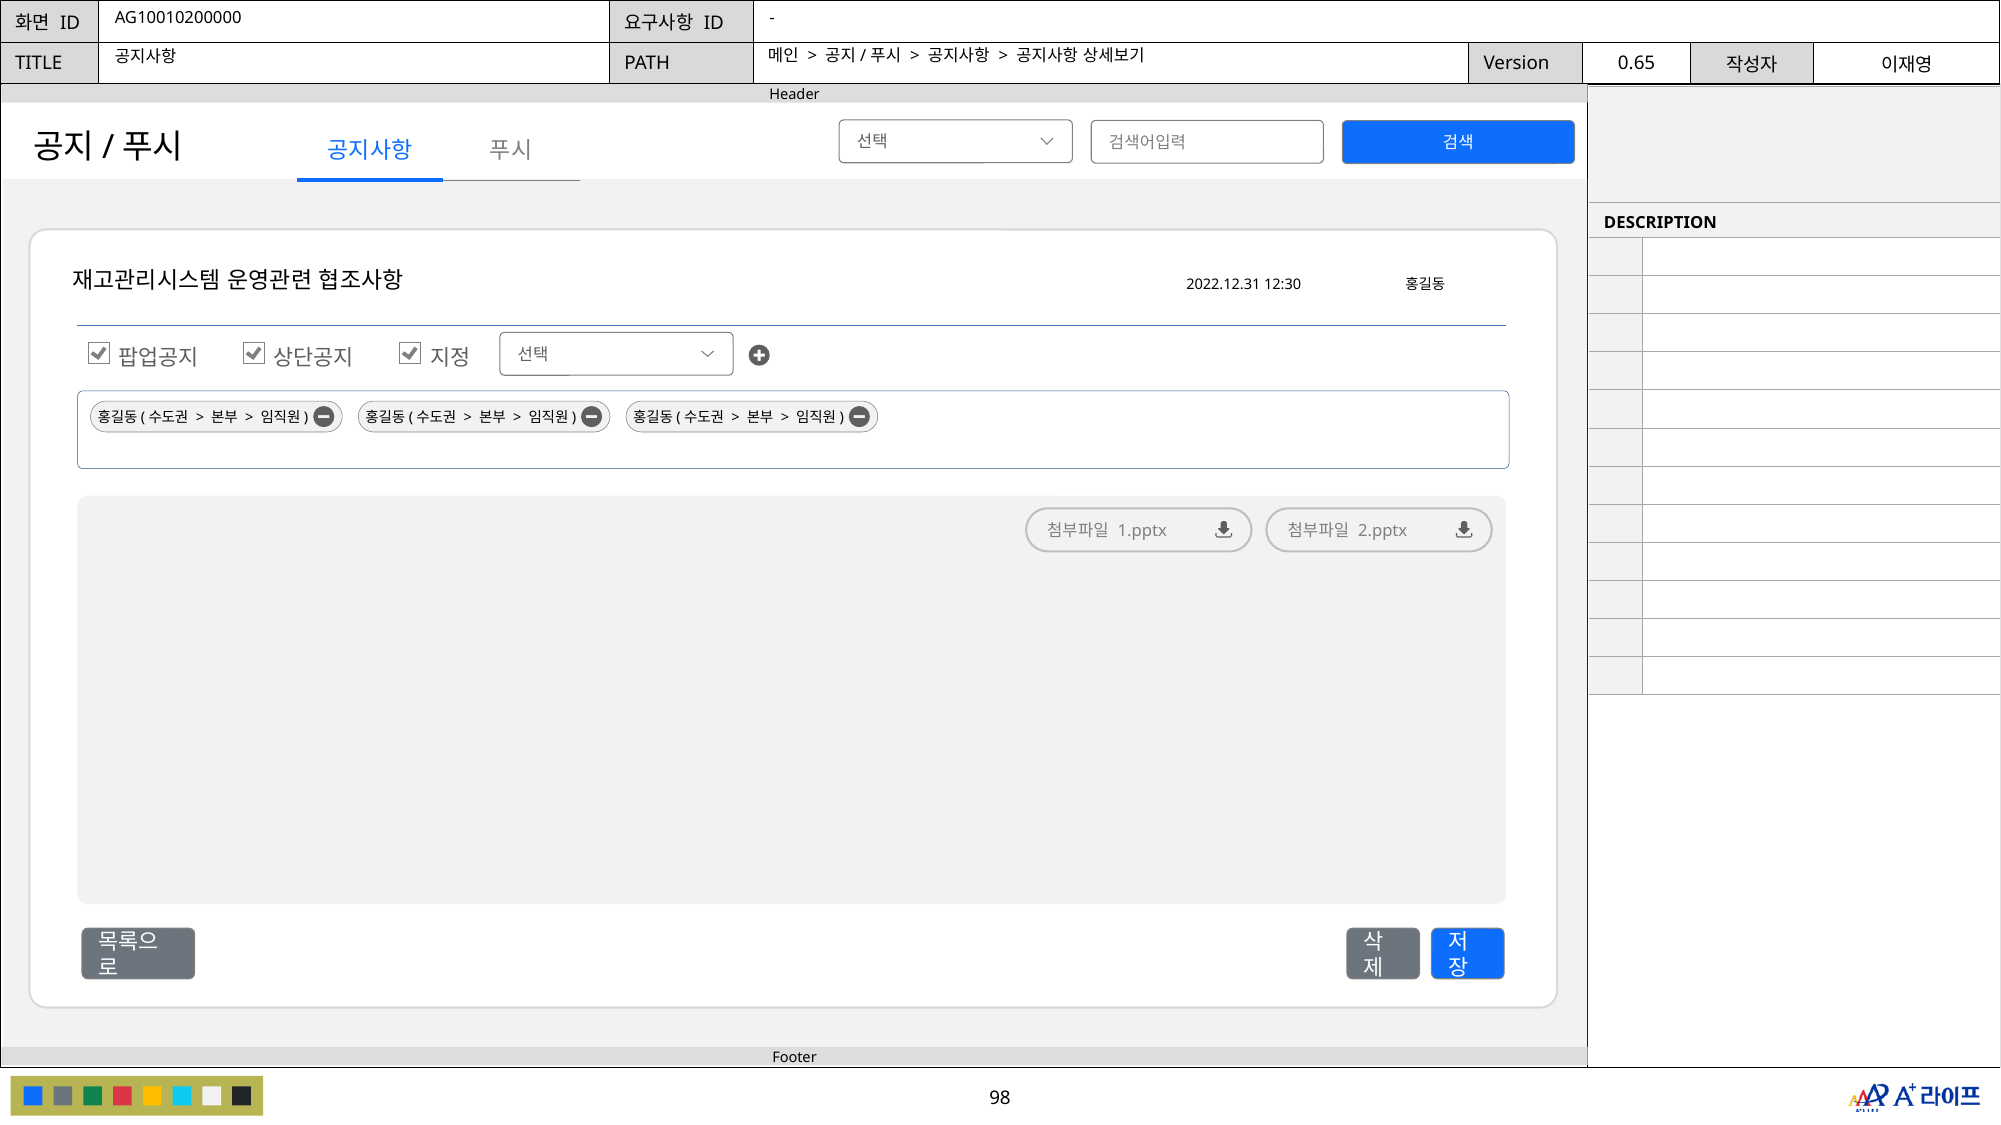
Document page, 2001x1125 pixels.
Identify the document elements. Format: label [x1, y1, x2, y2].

text_box [1090, 119, 1325, 165]
table_cell [1589, 467, 1642, 504]
table_cell [1643, 429, 2000, 466]
table_cell [1589, 238, 1642, 275]
text_box [1341, 119, 1576, 165]
text_box [839, 119, 1073, 164]
table_cell [1589, 657, 1642, 694]
table_cell [1589, 543, 1642, 580]
table_header [1589, 87, 2000, 202]
text_box [18, 117, 199, 172]
table_cell [1643, 352, 2000, 389]
table_cell [1643, 314, 2000, 351]
text_box [475, 128, 548, 171]
table_cell [1589, 505, 1642, 542]
table_cell [1643, 467, 2000, 504]
picture [1848, 1083, 1980, 1112]
table_cell [1589, 619, 1642, 656]
table_cell [1643, 581, 2000, 618]
text_box [28, 228, 1559, 1009]
table_cell [1589, 314, 1642, 351]
list [753, 39, 1465, 75]
list [99, 1, 610, 37]
table_cell [1589, 429, 1642, 466]
table_cell [1643, 505, 2000, 542]
table_cell [1643, 390, 2000, 428]
table_cell [1643, 543, 2000, 580]
table_cell [1589, 581, 1642, 618]
table_cell [1643, 657, 2000, 694]
list [99, 41, 607, 72]
table_cell [1643, 238, 2000, 275]
table_cell [1589, 276, 1642, 313]
list [754, 1, 1999, 37]
table_cell [1643, 276, 2000, 313]
text_box [312, 128, 428, 171]
table_cell [1589, 203, 2000, 237]
table_cell [1589, 352, 1642, 389]
table_cell [1589, 390, 1642, 428]
table_cell [1643, 619, 2000, 656]
